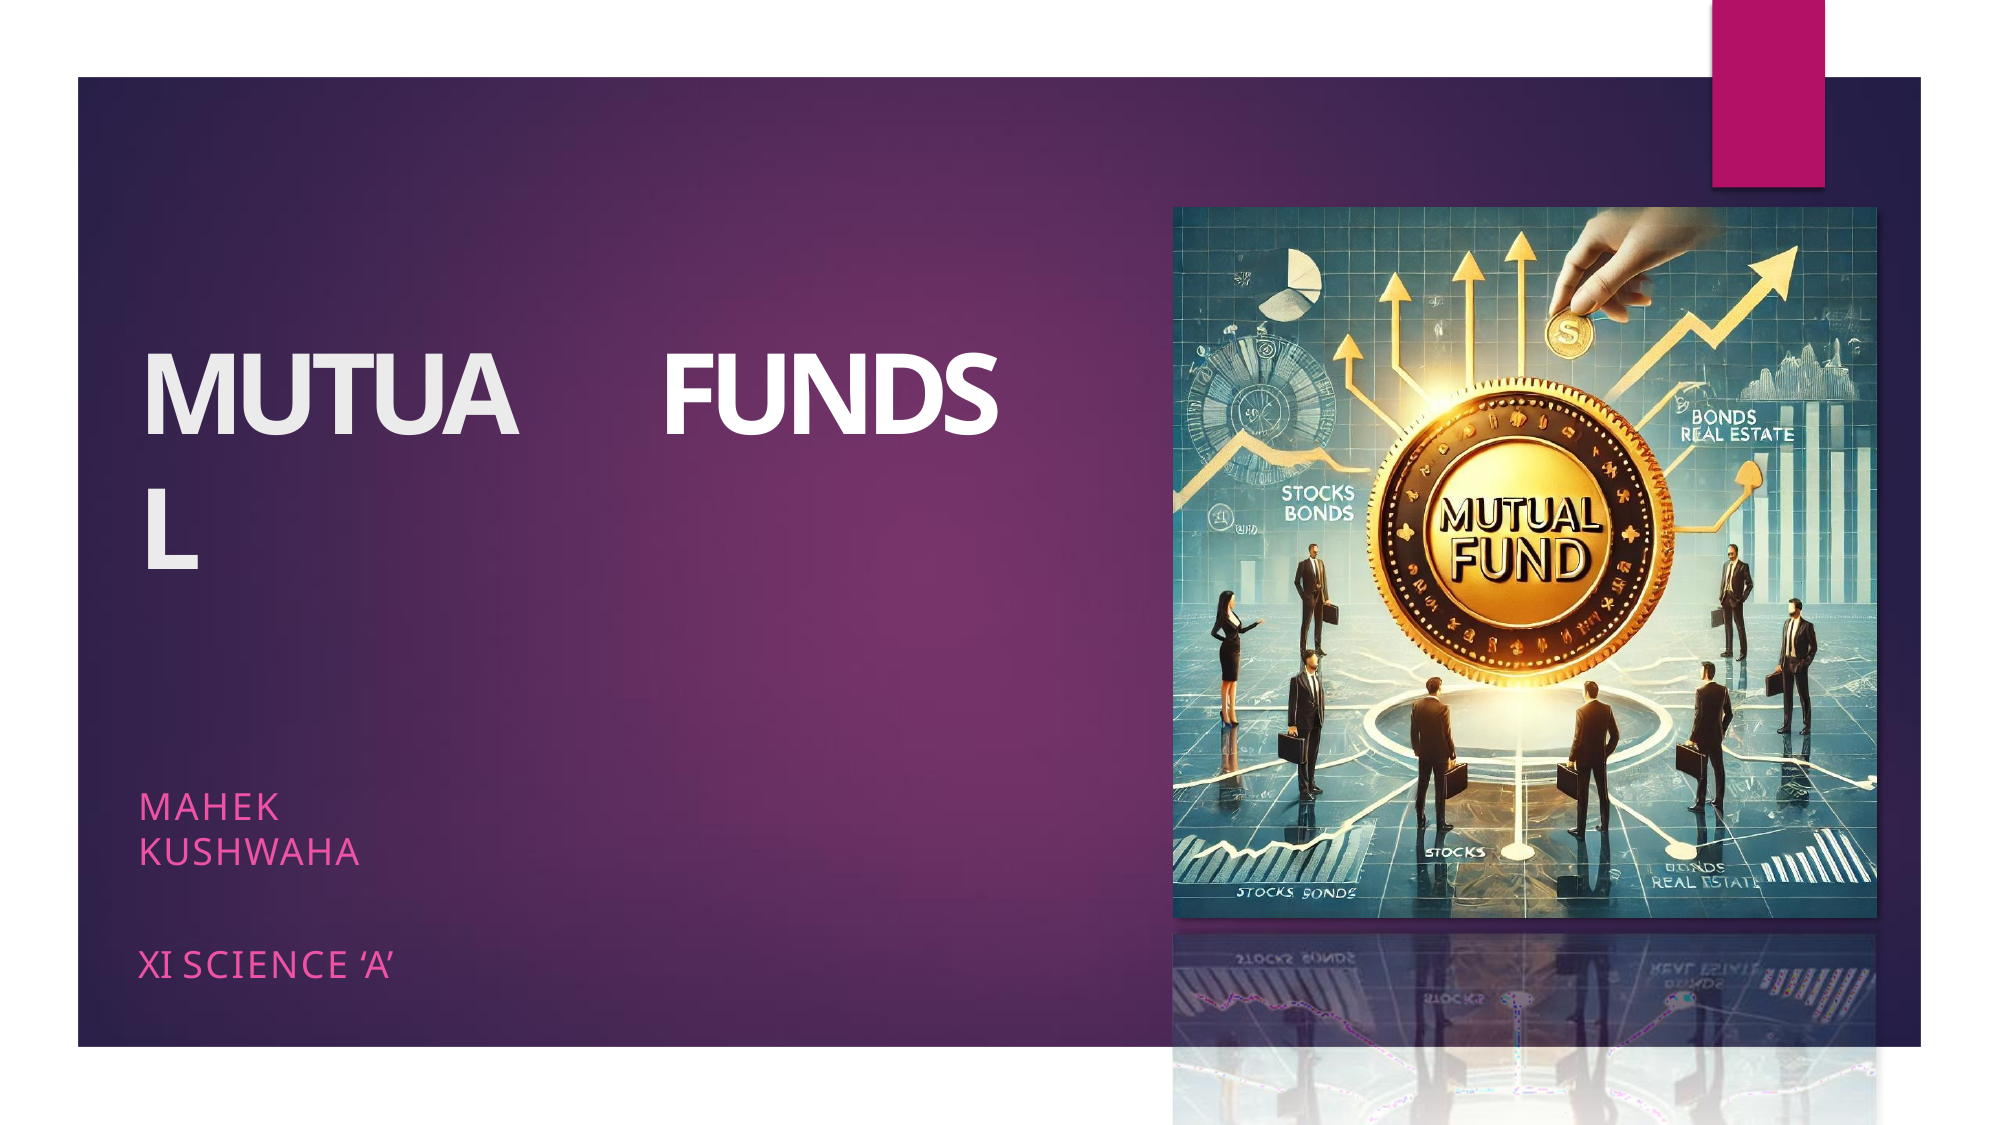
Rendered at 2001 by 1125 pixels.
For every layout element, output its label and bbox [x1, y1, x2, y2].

text_box [0, 0, 2000, 1125]
